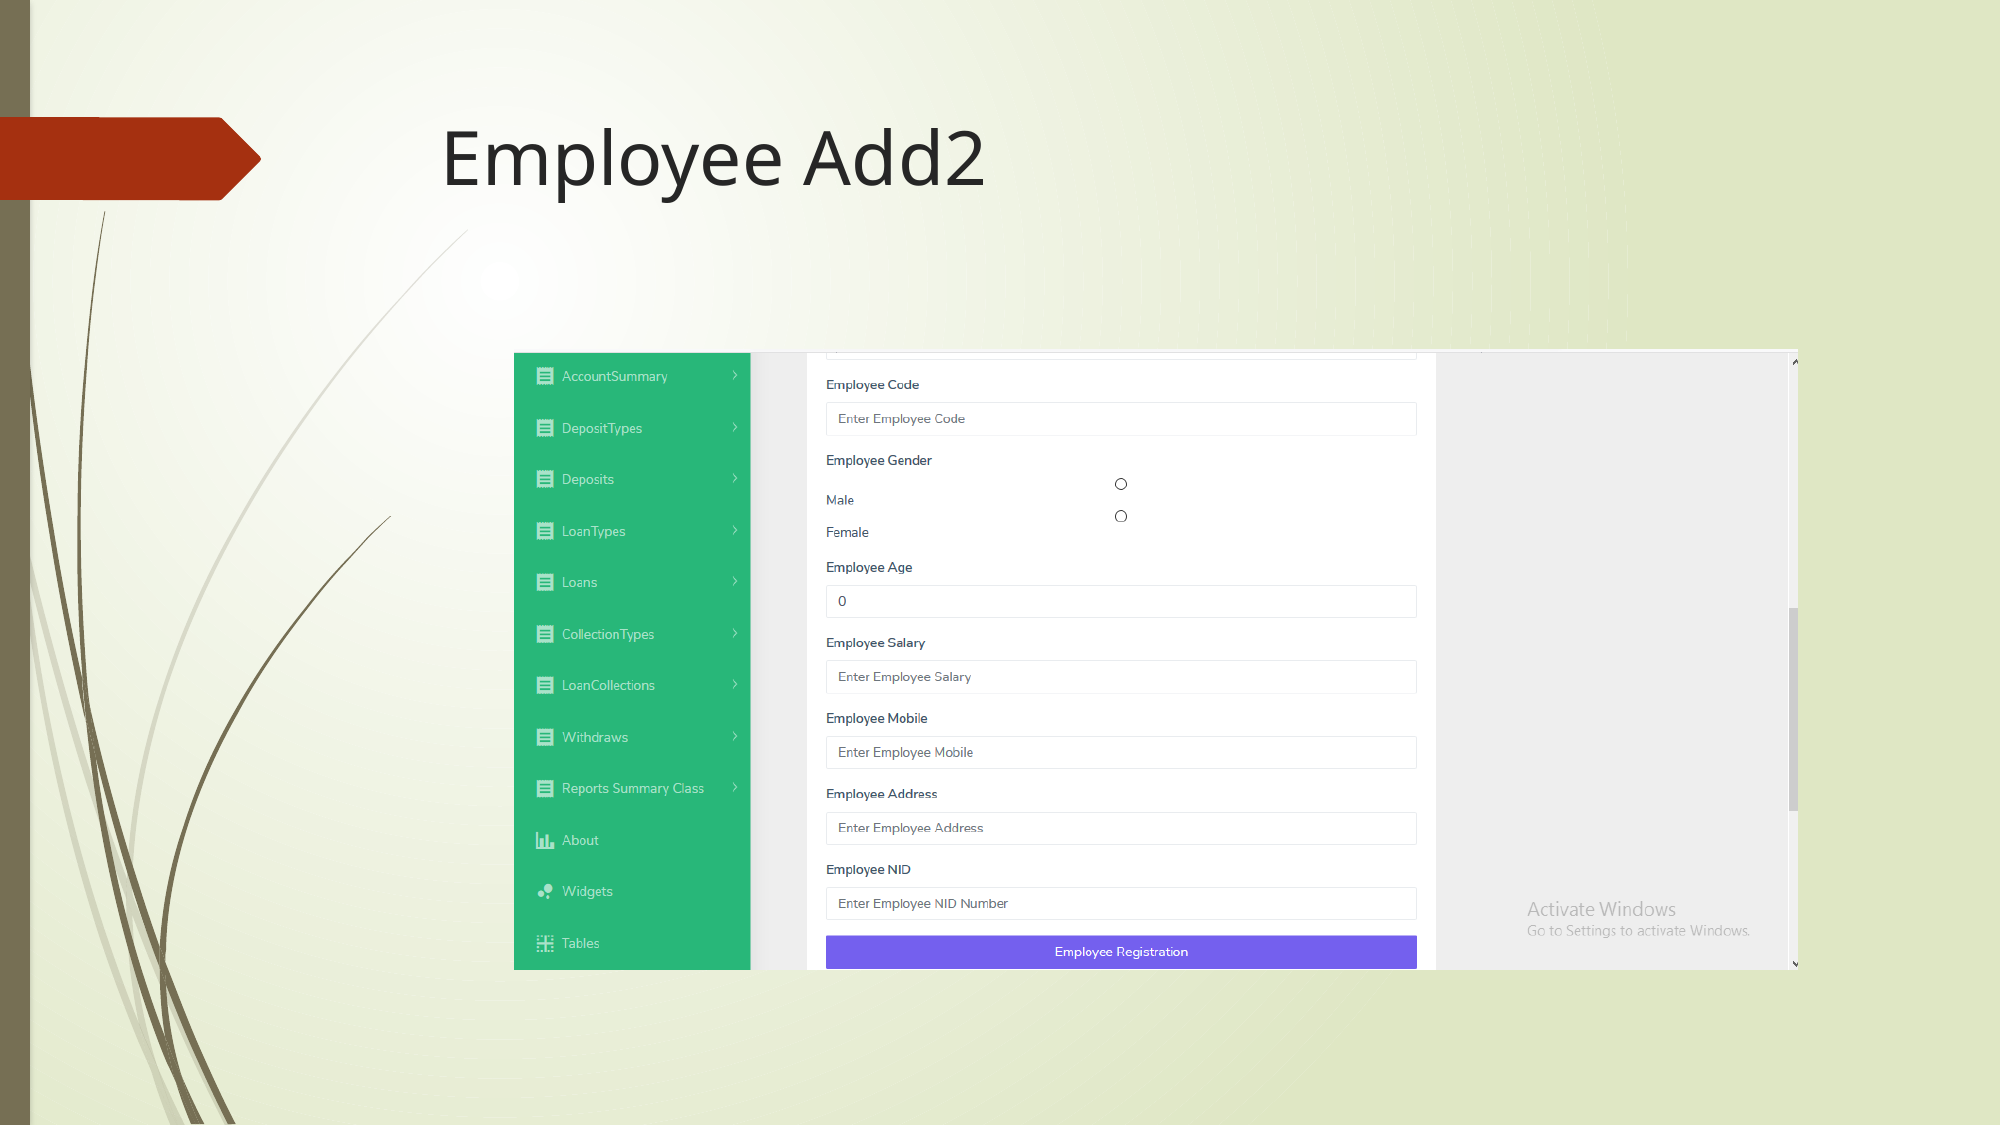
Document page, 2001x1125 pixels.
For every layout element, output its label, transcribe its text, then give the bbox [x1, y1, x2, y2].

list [514, 349, 1798, 971]
title Employee Add2 [425, 102, 1888, 313]
